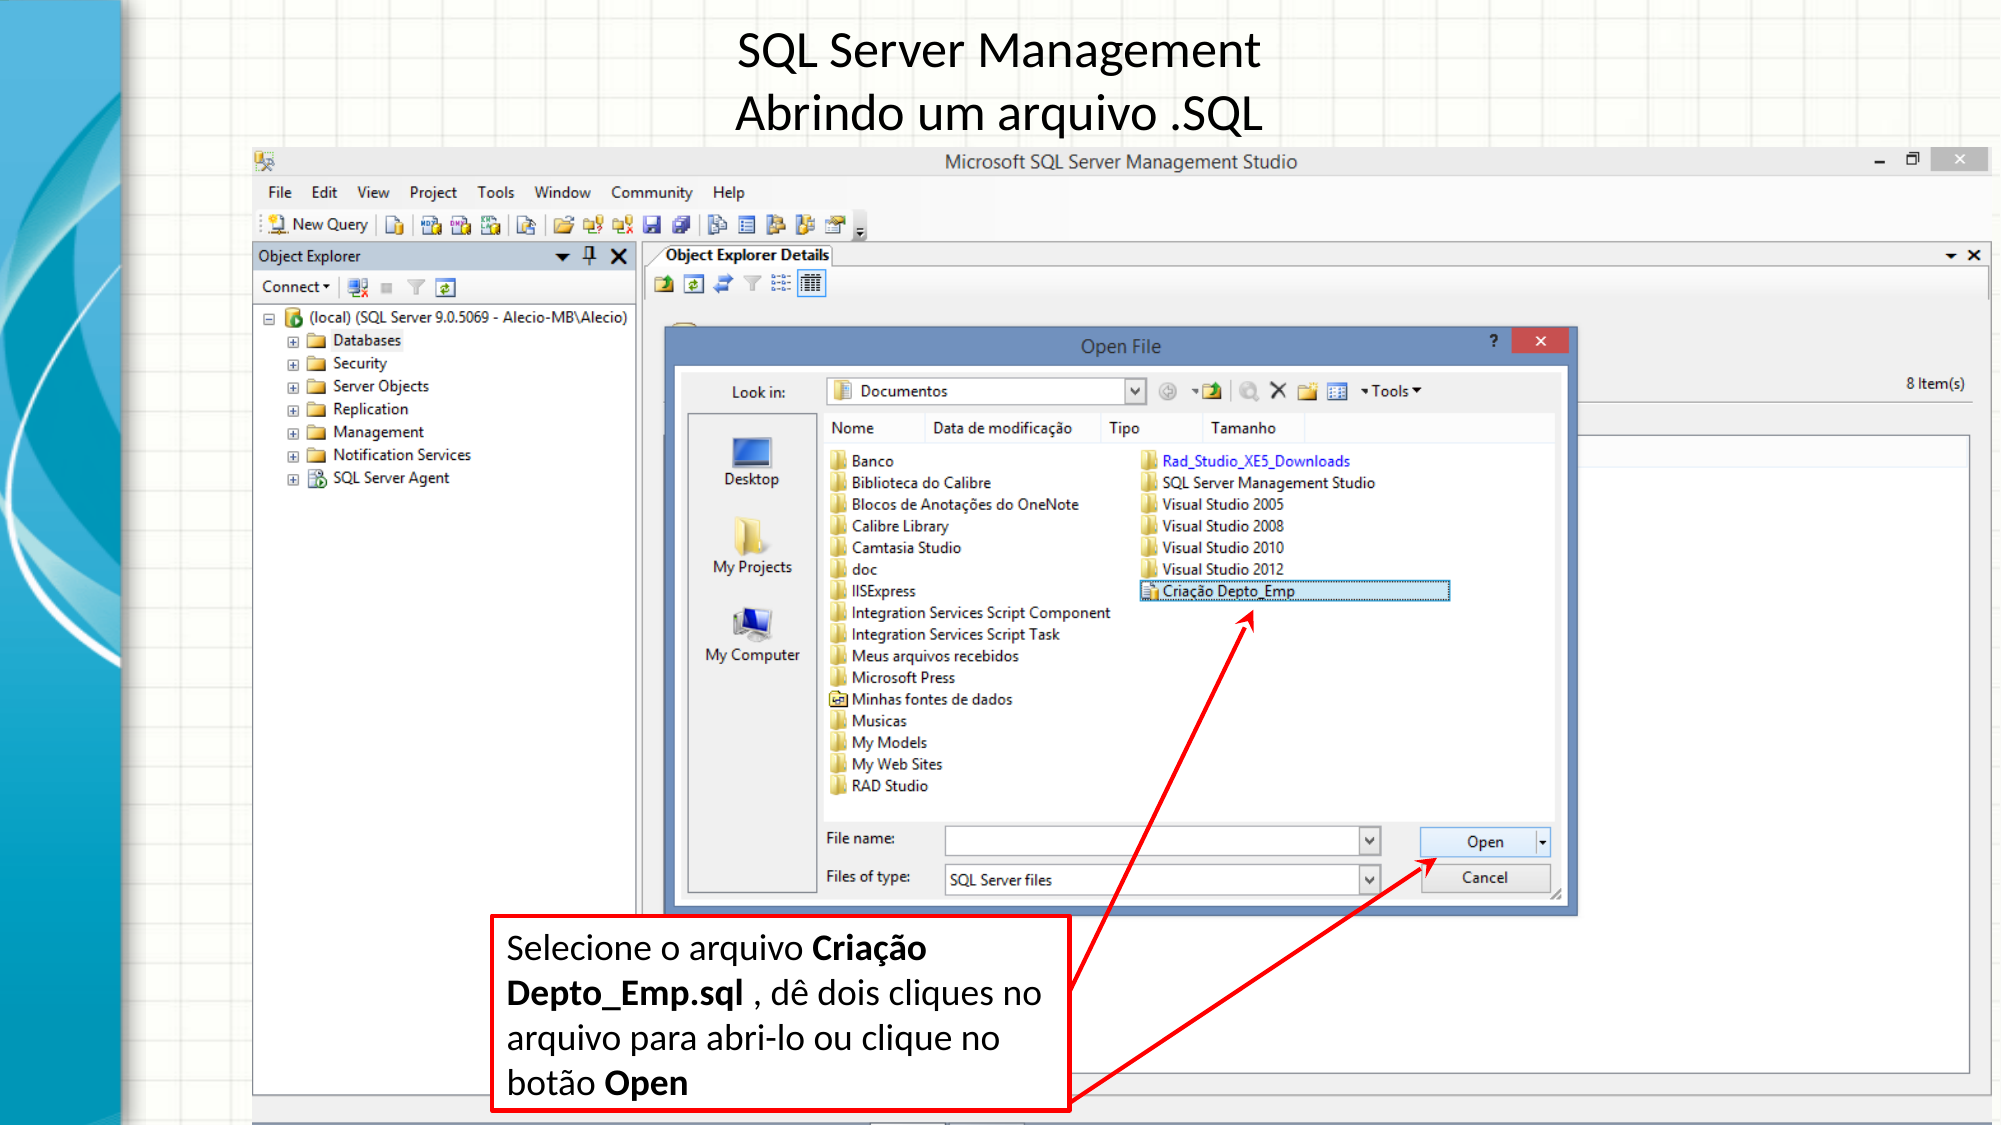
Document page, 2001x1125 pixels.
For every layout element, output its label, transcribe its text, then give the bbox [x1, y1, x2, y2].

text_box SQL Server Management Abrindo um arquivo .SQL [324, 7, 1675, 145]
picture [0, 0, 2001, 1125]
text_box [1069, 857, 1438, 1104]
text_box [1069, 609, 1254, 857]
